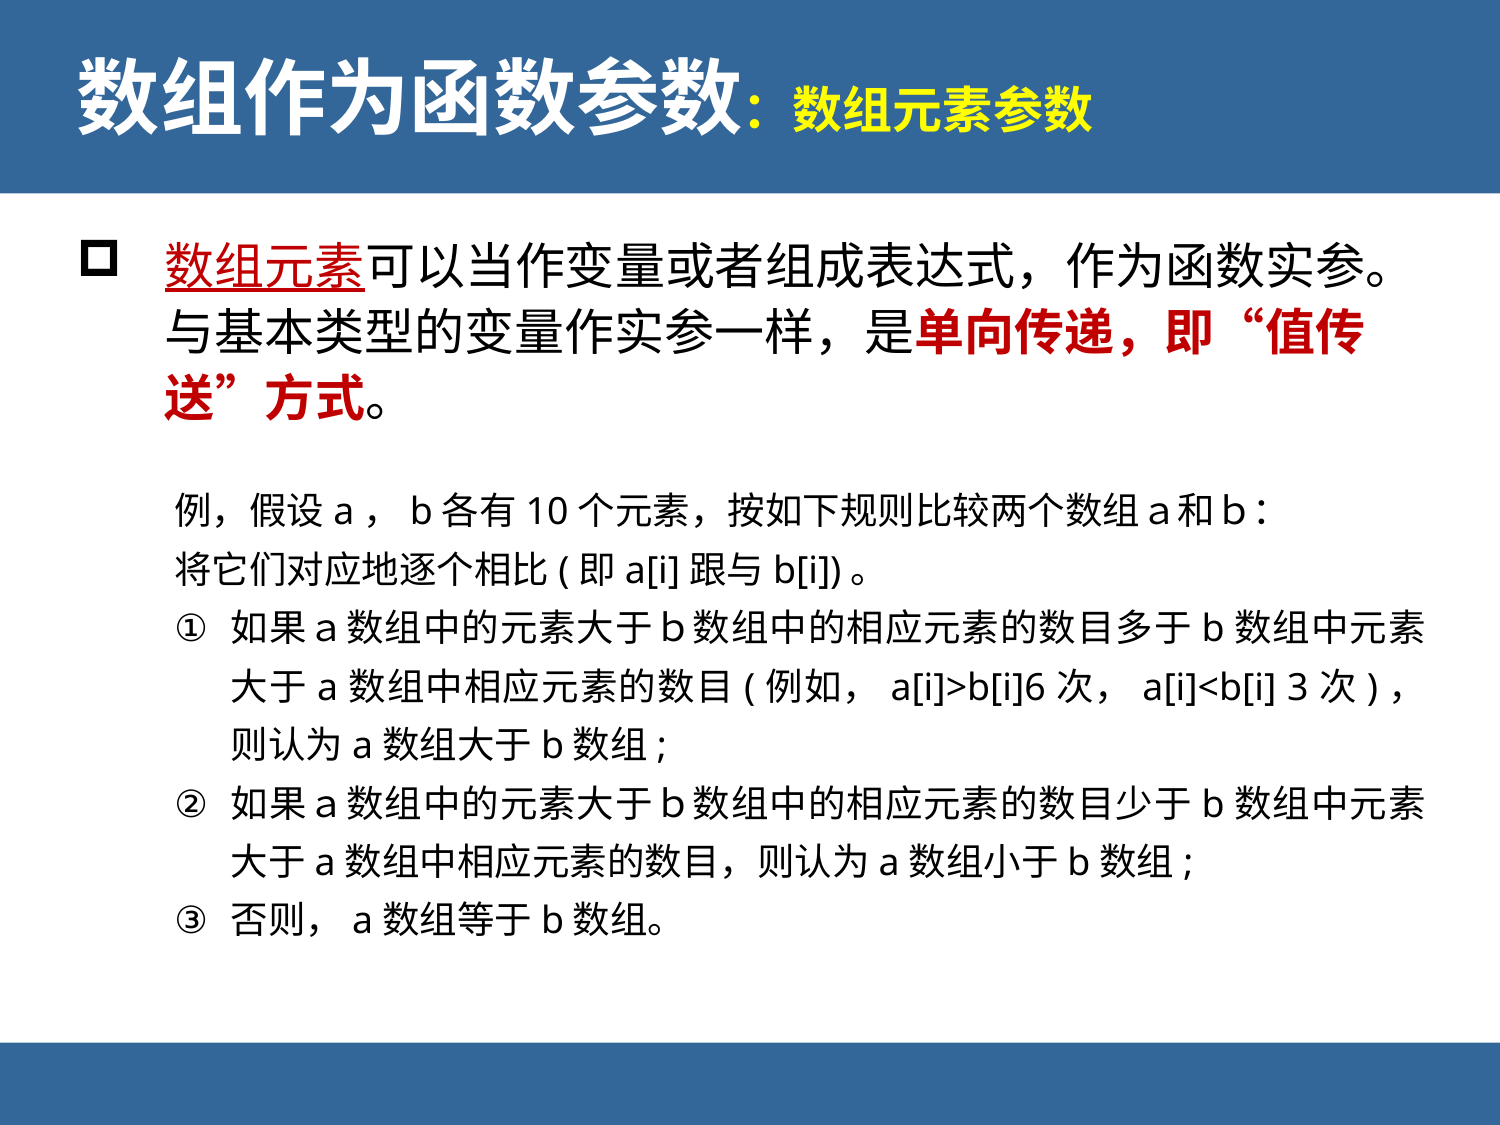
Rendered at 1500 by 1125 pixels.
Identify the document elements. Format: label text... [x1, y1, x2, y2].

list 数组元素可以当作变量或者组成表达式，作为函数实参。与基本类型的变量作实参一样，是单向传递，即“值传送”方式。 [61, 221, 1441, 1014]
text_box 例，假设a，b各有10个元素，按如下规则比较两个数组ａ和ｂ： 将它们对应地逐个相比(即a[i]跟与b[i])。 如果ａ数组中的元素大于ｂ数组中的相应元素的数目多于b数组中元素大于a数组中相应元素的数目(例如，a[i]>b[i]6次，a[i]<b[i] 3次)，则认为a数组大于b数组; 如果ａ数组中的元素大于ｂ数组中的相应元素的数目少于b数组中元素大于a数组中相应元素的数目，则认为a数组小于b数组; 否则，a数组等于b数组。 [159, 466, 1441, 949]
title 数组作为函数参数：数组元素参数 [61, 27, 1441, 177]
